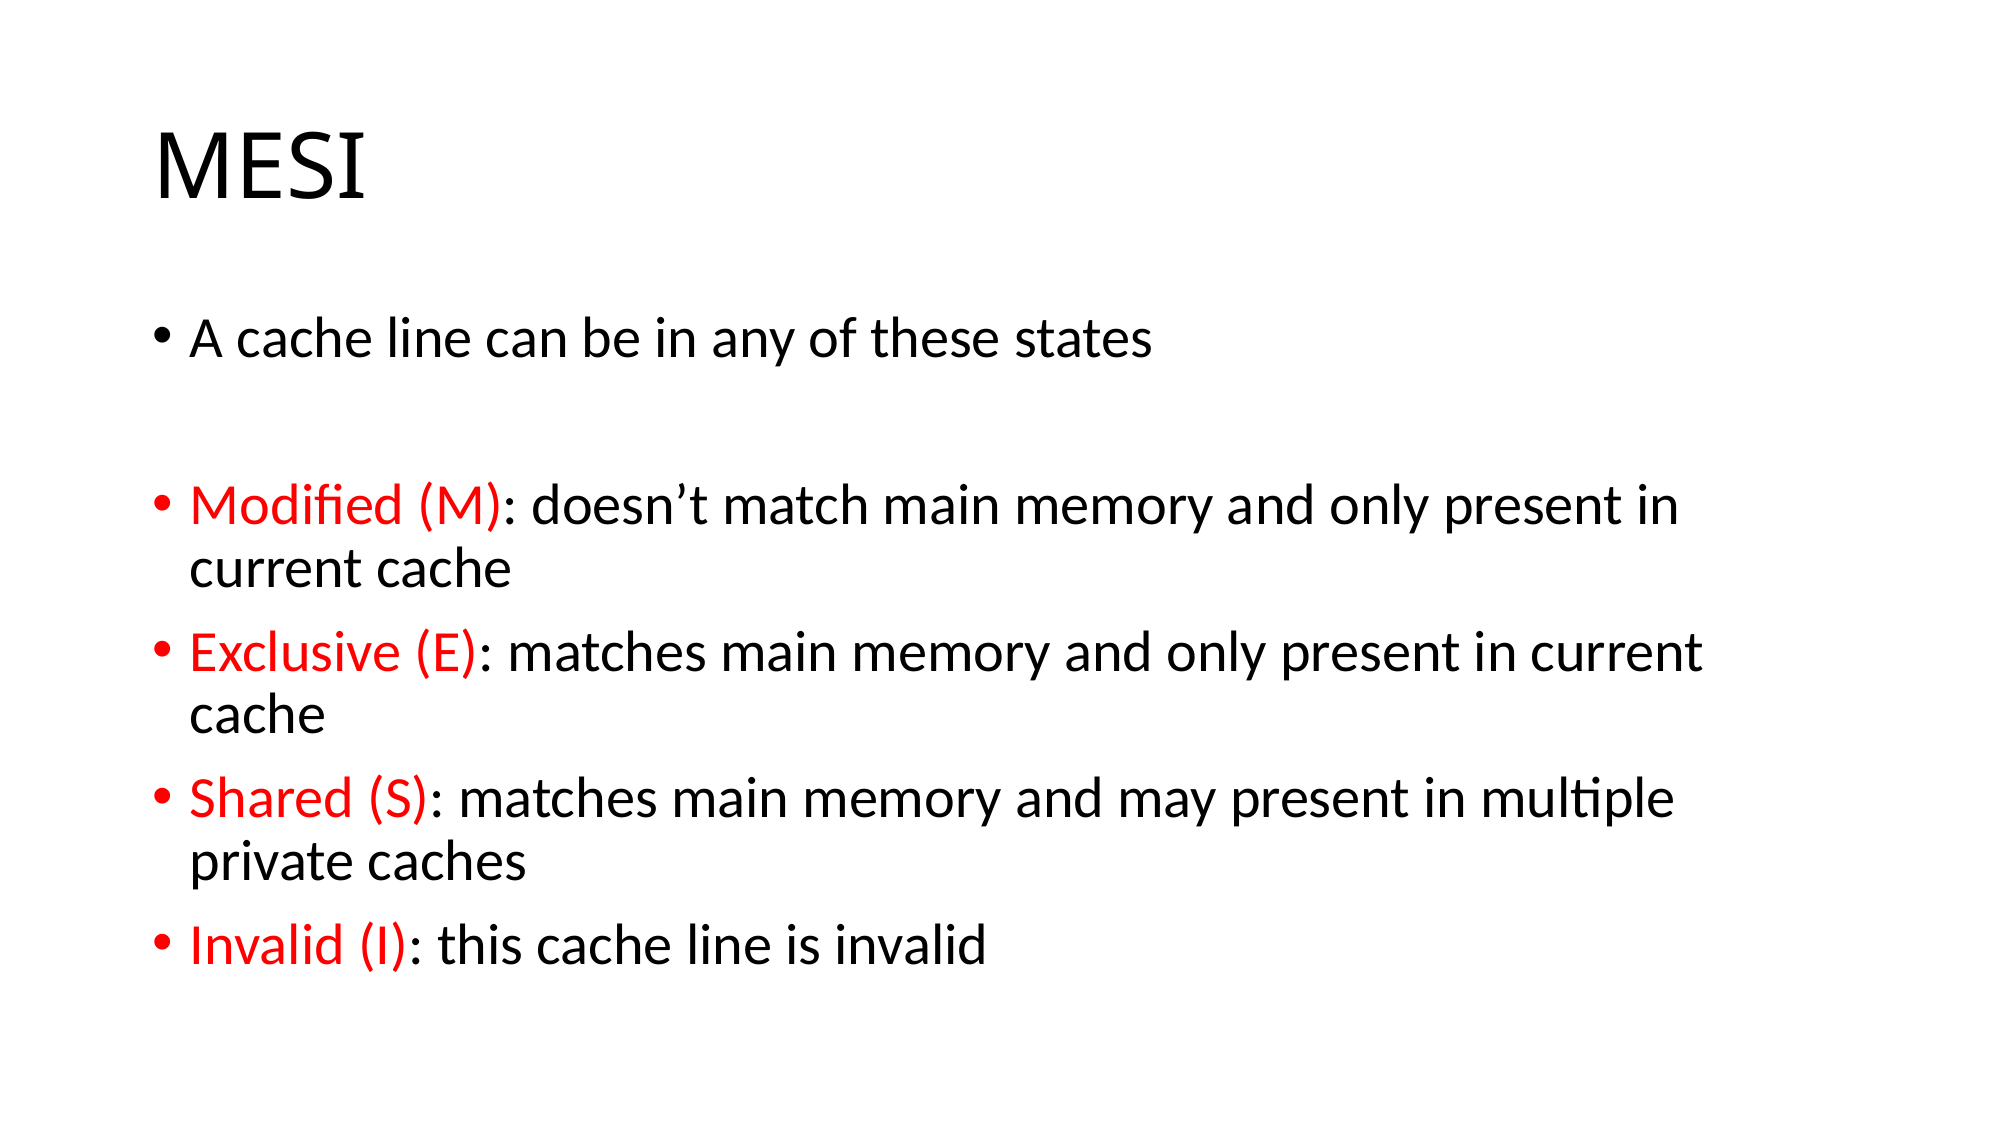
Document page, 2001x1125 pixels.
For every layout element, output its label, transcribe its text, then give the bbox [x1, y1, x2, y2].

list A cache line can be in any of these states Modified (M): doesn’t match main memory and only present in current cache Exclusive (E): matches main memory and only present in current cache Shared (S): matches main memory and may present in multiple private caches Invalid (I): this cache line is invalid [137, 299, 1863, 1014]
title MESI [137, 59, 1863, 278]
